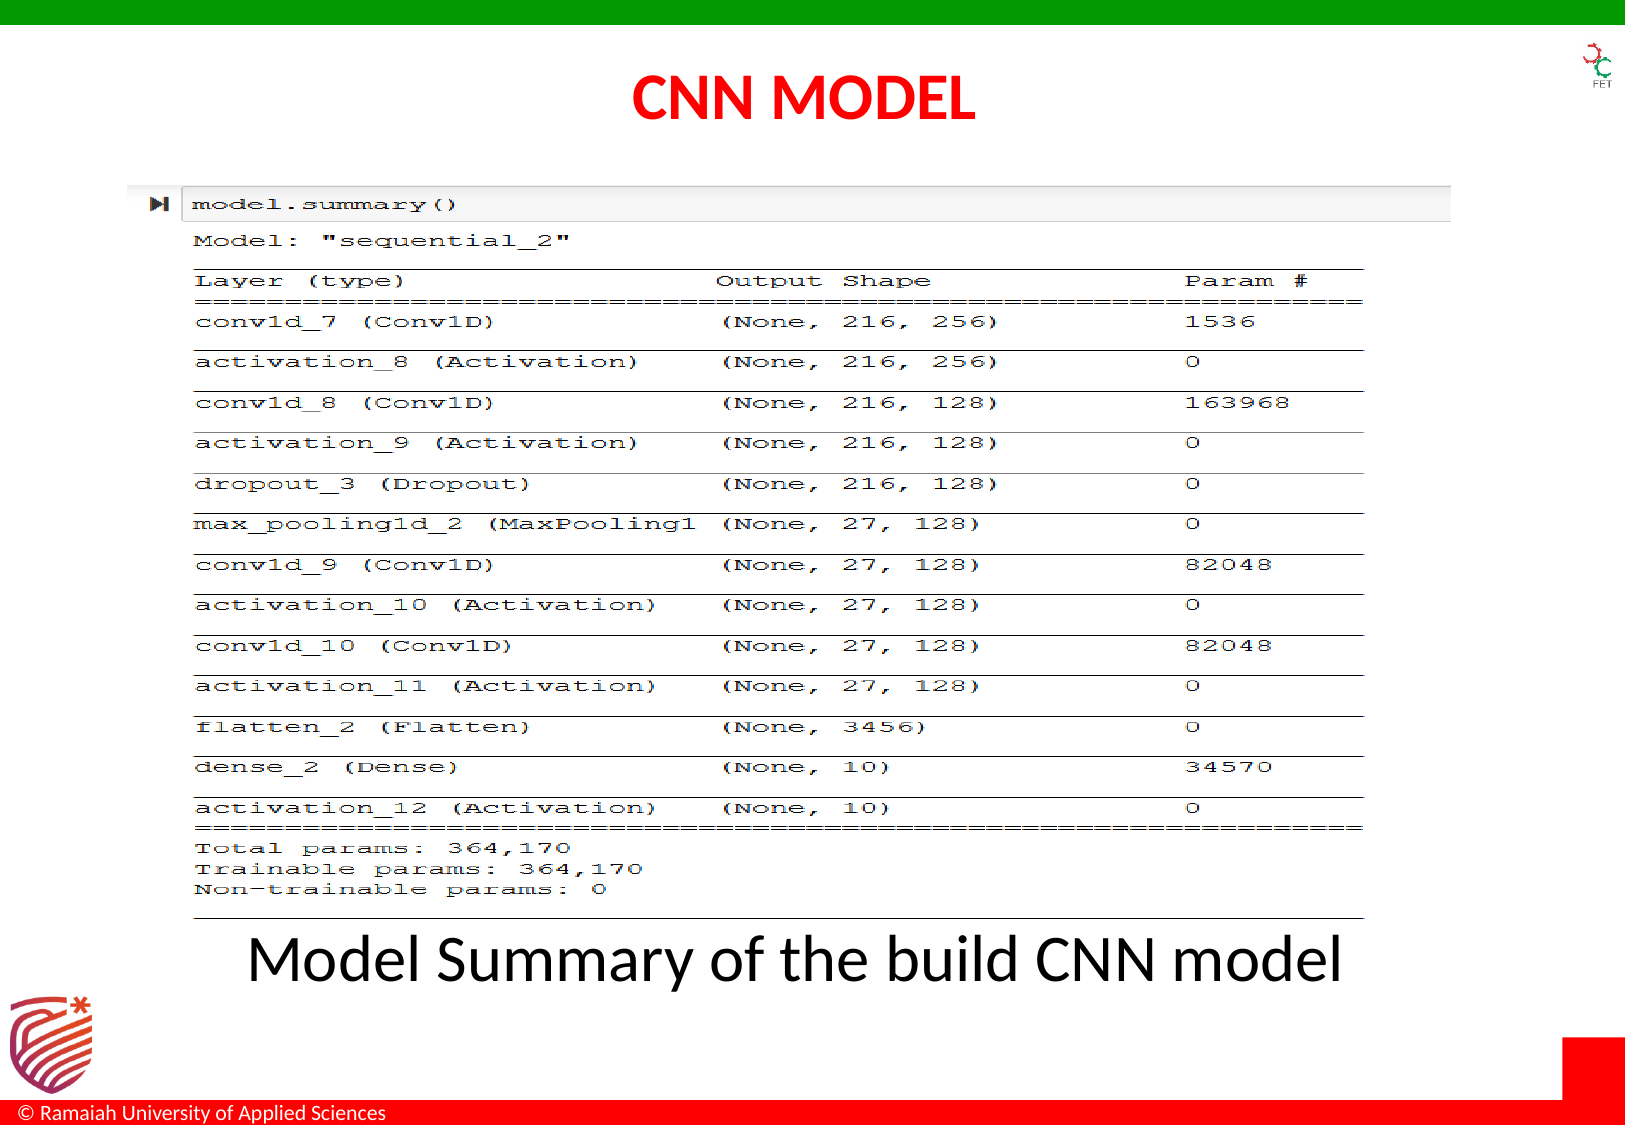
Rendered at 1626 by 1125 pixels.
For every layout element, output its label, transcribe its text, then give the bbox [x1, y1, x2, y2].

picture [127, 184, 1451, 929]
title CNN MODEL [81, 45, 1544, 160]
picture [10, 996, 92, 1094]
picture [1570, 27, 1624, 103]
list Model Summary of the build CNN model [81, 160, 1544, 1059]
